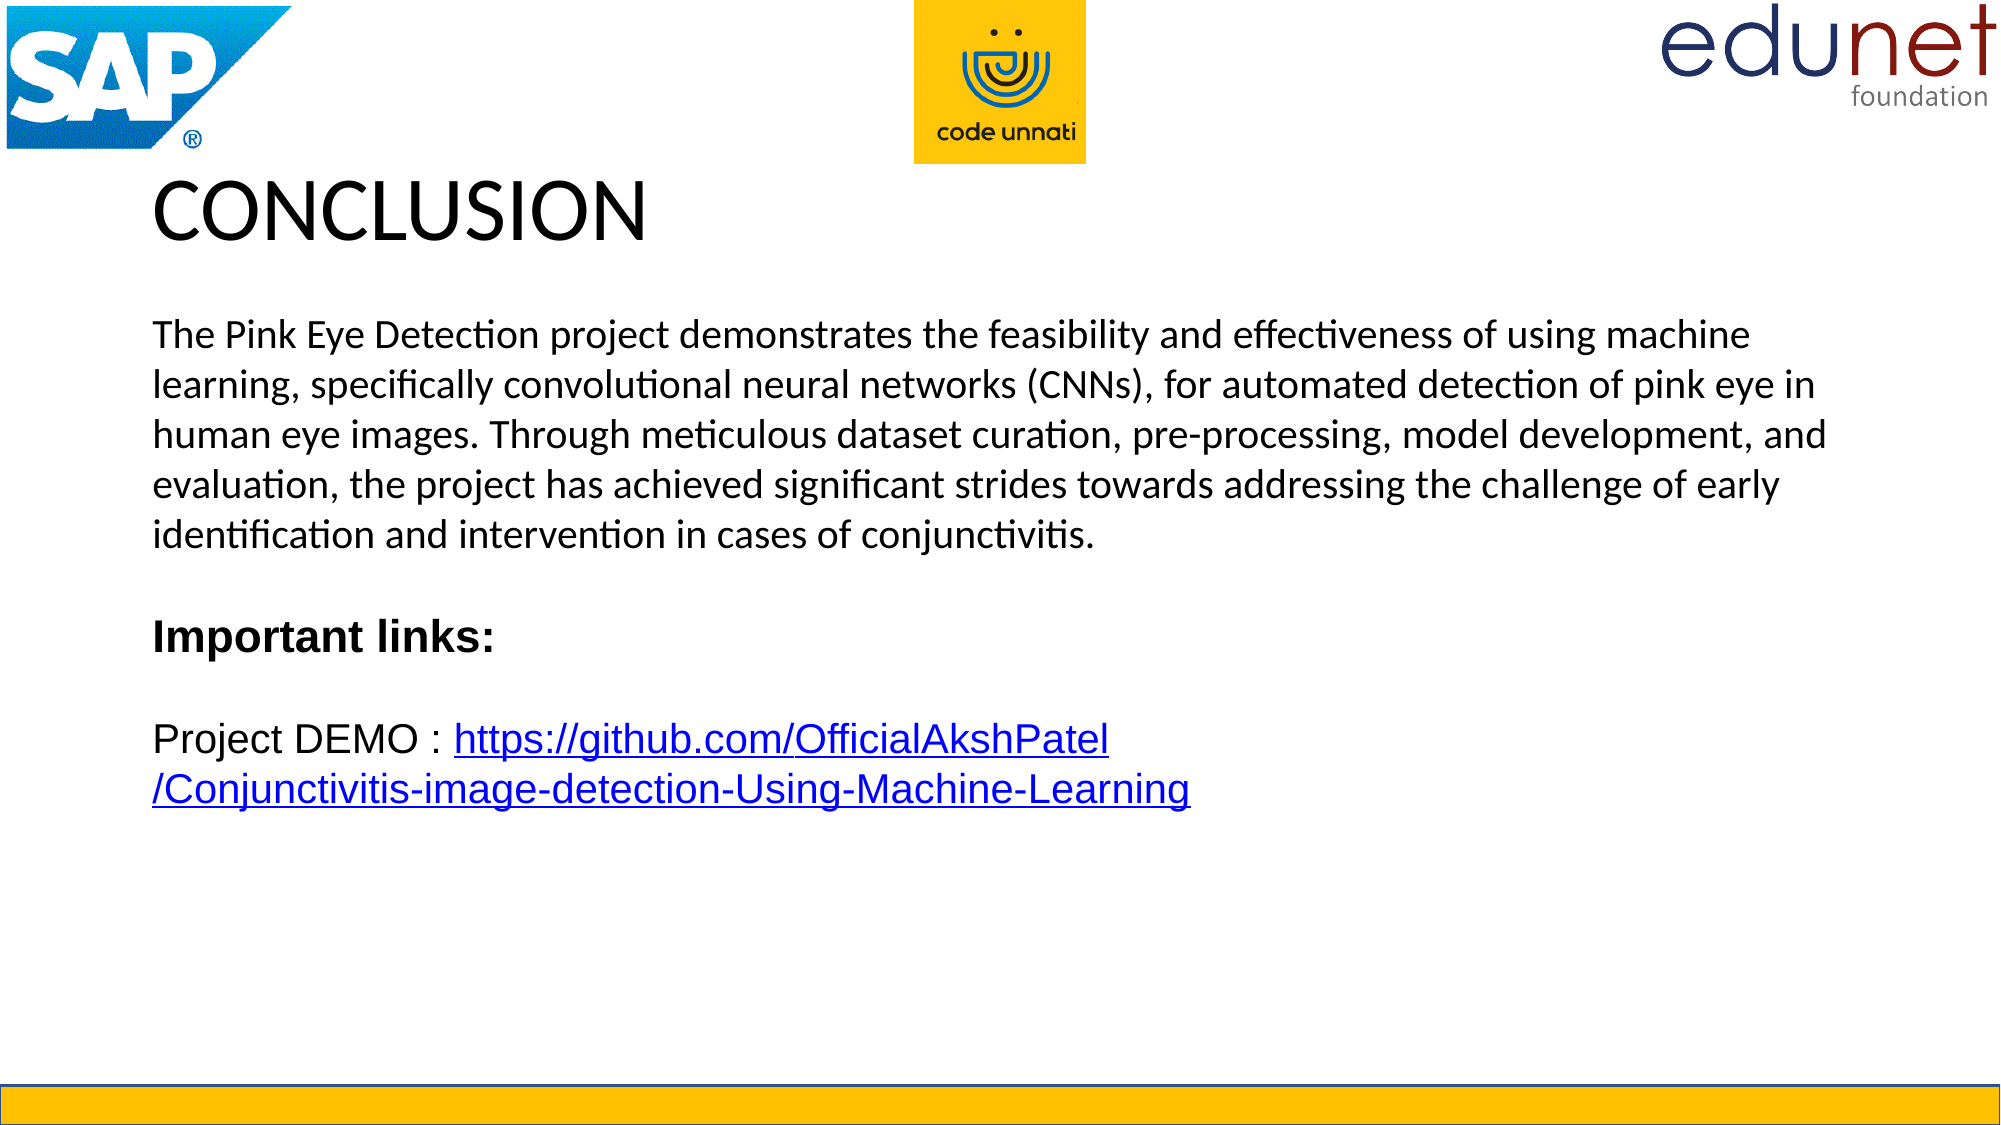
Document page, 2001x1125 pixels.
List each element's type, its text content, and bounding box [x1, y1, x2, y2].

title CONCLUSION [137, 153, 1863, 272]
list The Pink Eye Detection project demonstrates the feasibility and effectiveness of using machine learning, specifically convolutional neural networks (CNNs), for automated detection of pink eye in human eye images. Through meticulous dataset curation, pre-processing, model development, and evaluation, the project has achieved significant strides towards addressing the challenge of early identification and intervention in cases of conjunctivitis. Important links: Project DEMO : https://github.com/OfficialAkshPatel/Conjunctivitis-image-detection-Using-Machine-Learning [137, 299, 1863, 1014]
picture [914, 0, 1086, 153]
picture [1654, 0, 2000, 113]
picture [0, 0, 339, 157]
